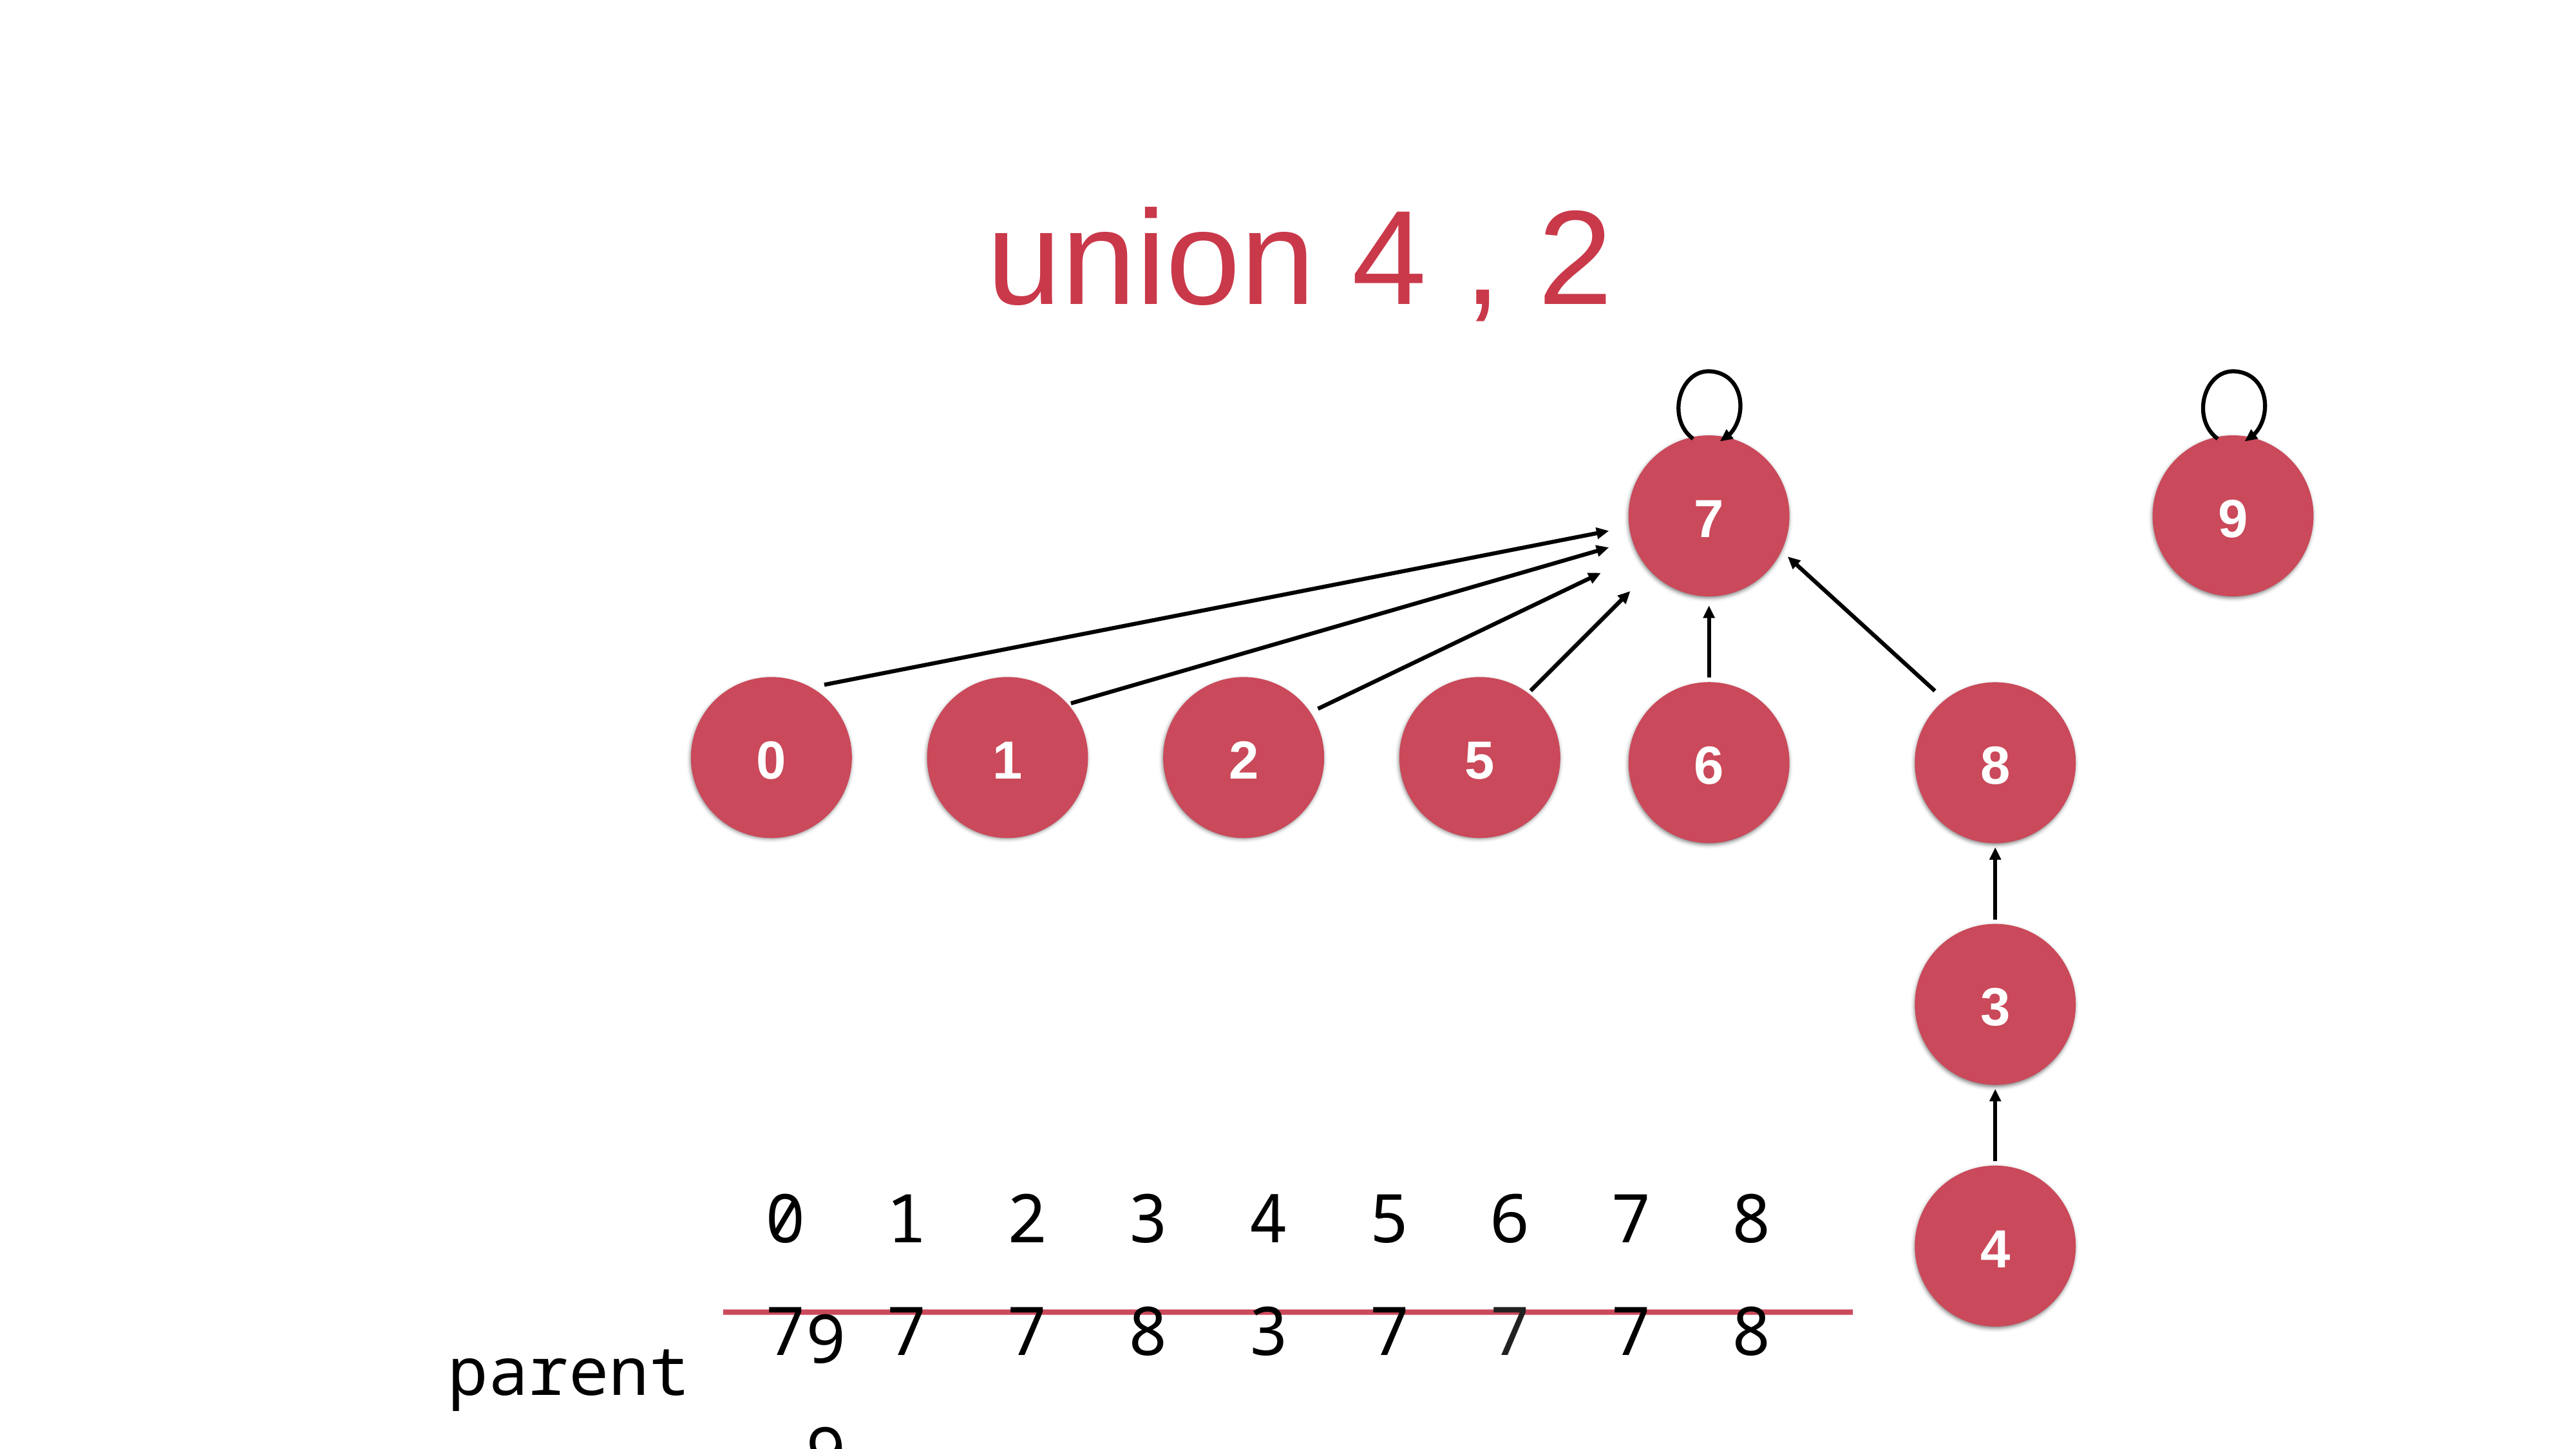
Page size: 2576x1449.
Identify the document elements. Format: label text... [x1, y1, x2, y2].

text_box 2 [1163, 677, 1325, 838]
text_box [1915, 682, 2076, 1327]
text_box 6 [1628, 682, 1790, 844]
text_box [1678, 371, 1741, 442]
text_box 5 [1399, 677, 1560, 838]
text_box [1788, 556, 1920, 677]
text_box [1530, 591, 1631, 691]
title union 4 , 2 [187, 122, 2389, 337]
text_box 7 7 7 8 3 7 7 7 8 9 [760, 1382, 1816, 1449]
text_box [2202, 371, 2265, 442]
text_box 0 [690, 677, 852, 838]
text_box 9 [2152, 437, 2314, 597]
text_box [1318, 573, 1601, 709]
text_box 7 [1628, 437, 1790, 597]
text_box [824, 528, 1609, 685]
text_box parent [442, 1323, 696, 1414]
text_box [1070, 545, 1609, 704]
text_box 0 1 2 3 4 5 6 7 8 9 [760, 1130, 1816, 1382]
text_box [1705, 605, 1713, 678]
text_box 1 [927, 677, 1088, 838]
